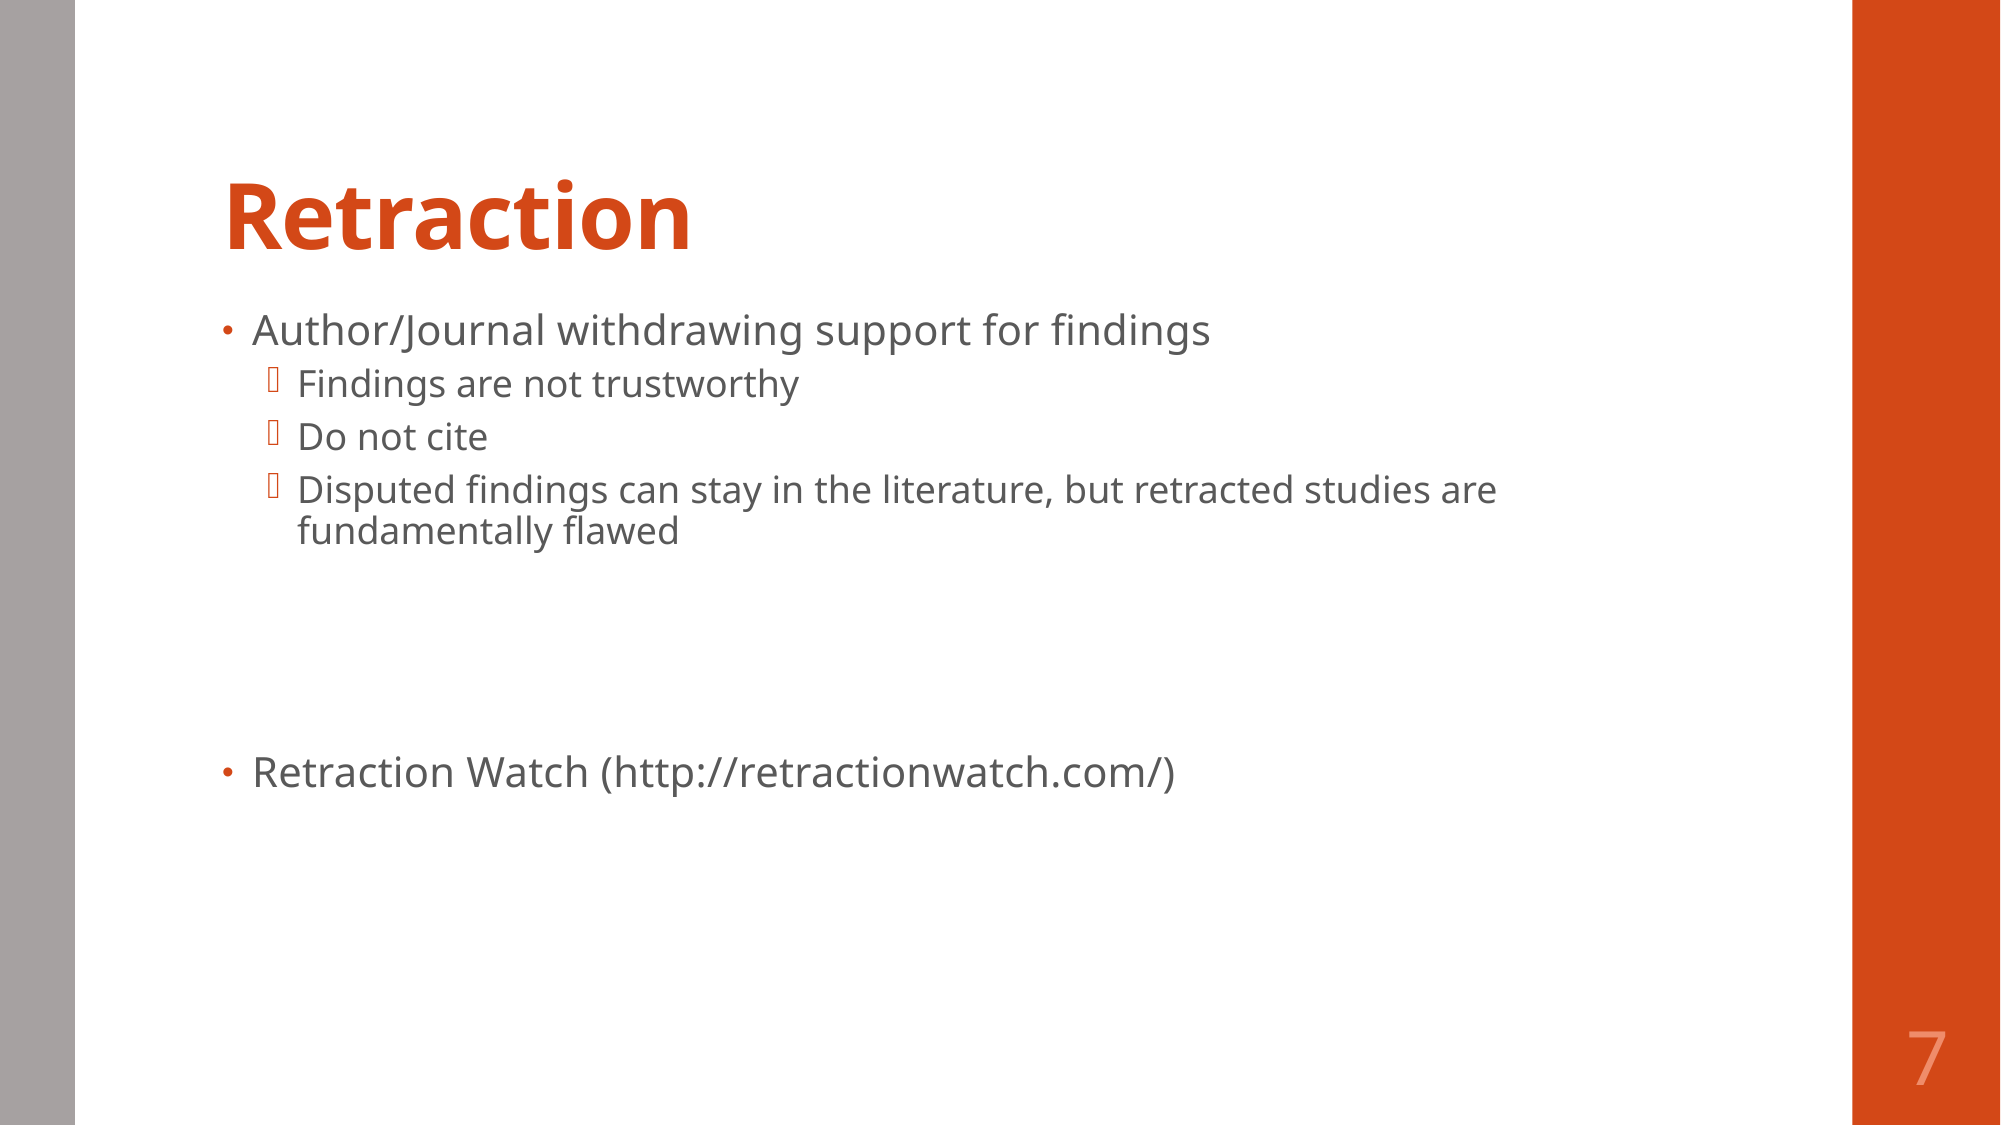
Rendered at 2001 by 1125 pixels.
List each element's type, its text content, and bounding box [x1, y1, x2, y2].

list Author/Journal withdrawing support for findings Findings are not trustworthy Do not cite Disputed findings can stay in the literature, but retracted studies are fundamentally flawed Retraction Watch (http://retractionwatch.com/) [206, 299, 1617, 1014]
title Retraction [206, 48, 1797, 278]
slide_number 7 [1852, 1012, 2000, 1110]
